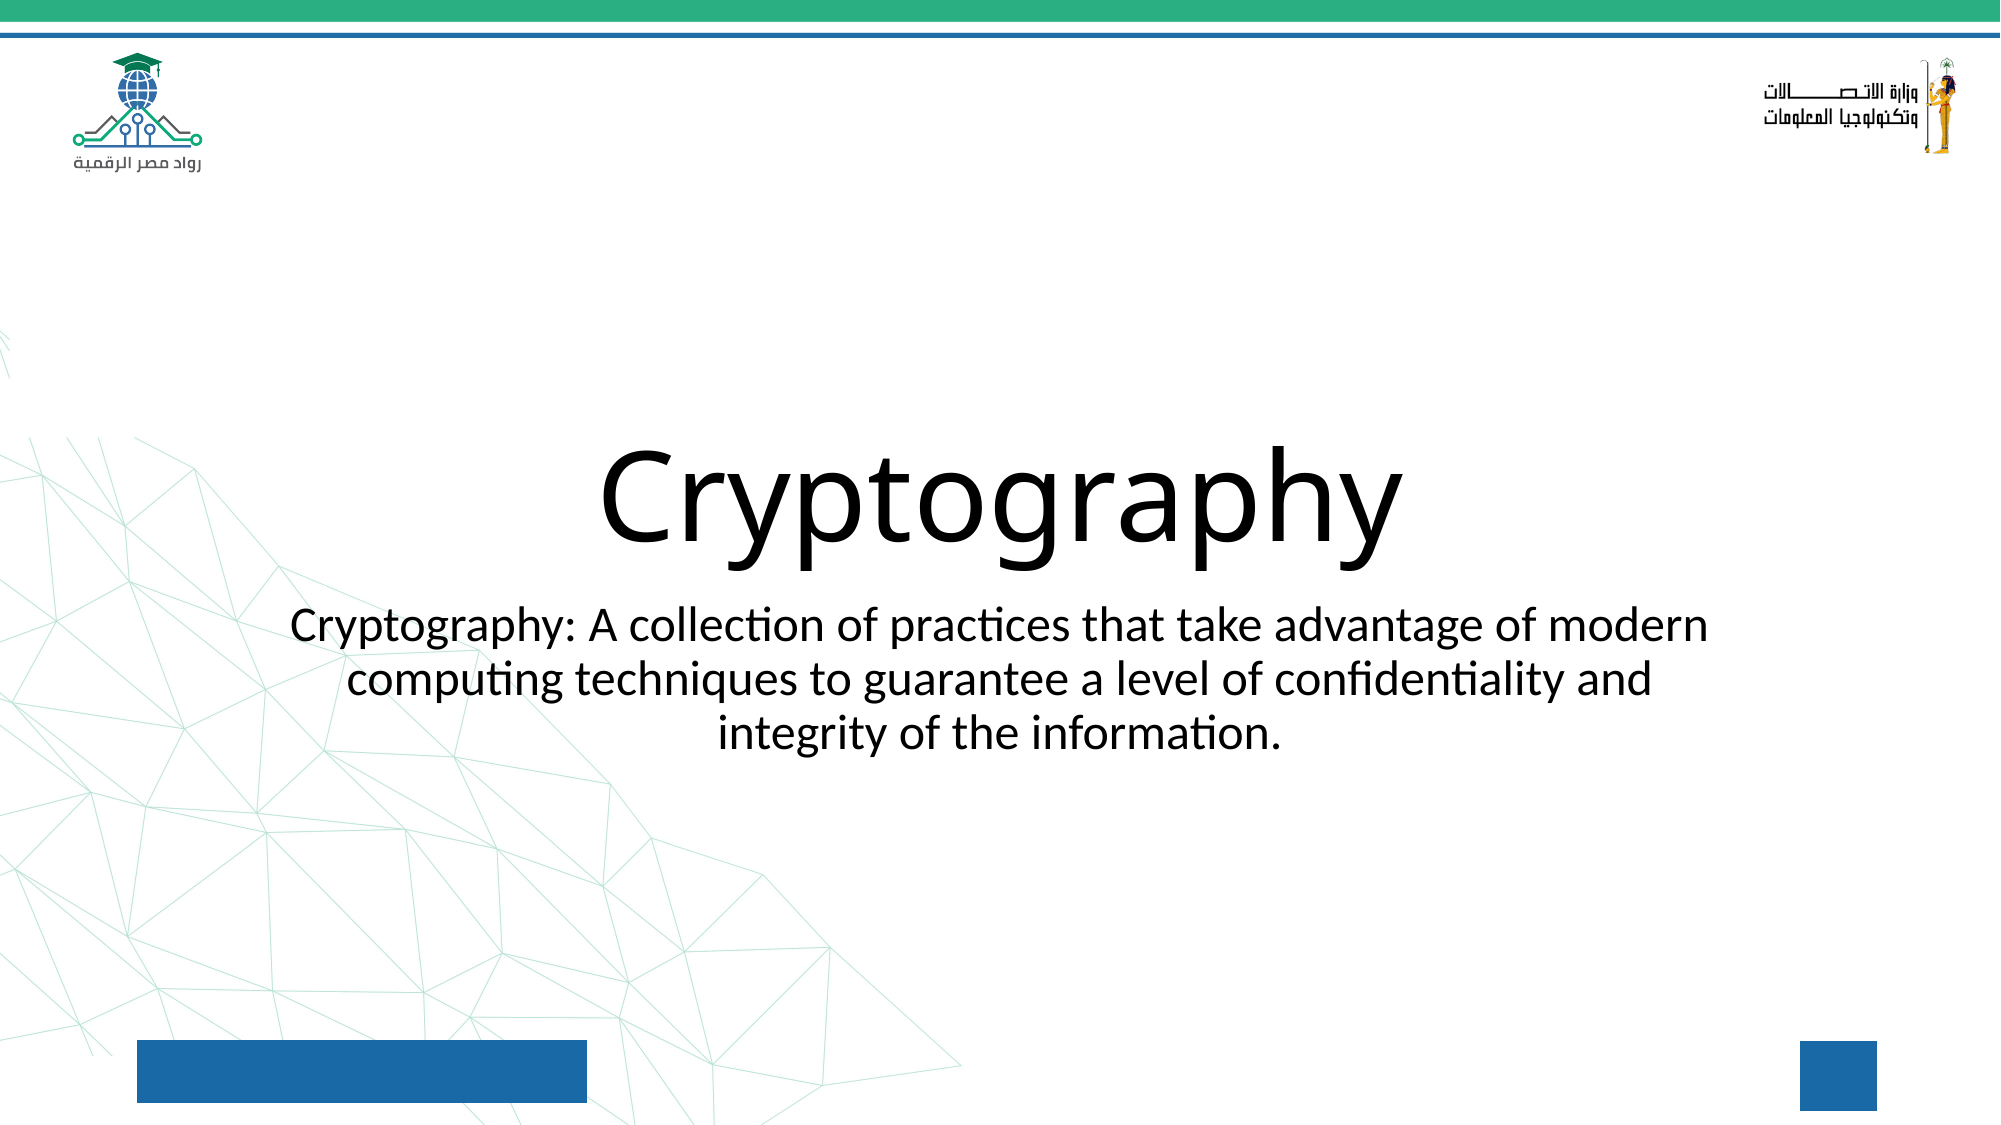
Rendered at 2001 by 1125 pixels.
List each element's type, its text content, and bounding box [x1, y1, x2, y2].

title Cryptography [249, 184, 1750, 576]
subtitle Cryptography: A collection of practices that take advantage of modern computing techniques to guarantee a level of confidentiality and integrity of the information. [249, 590, 1750, 863]
picture [0, 0, 2000, 1125]
